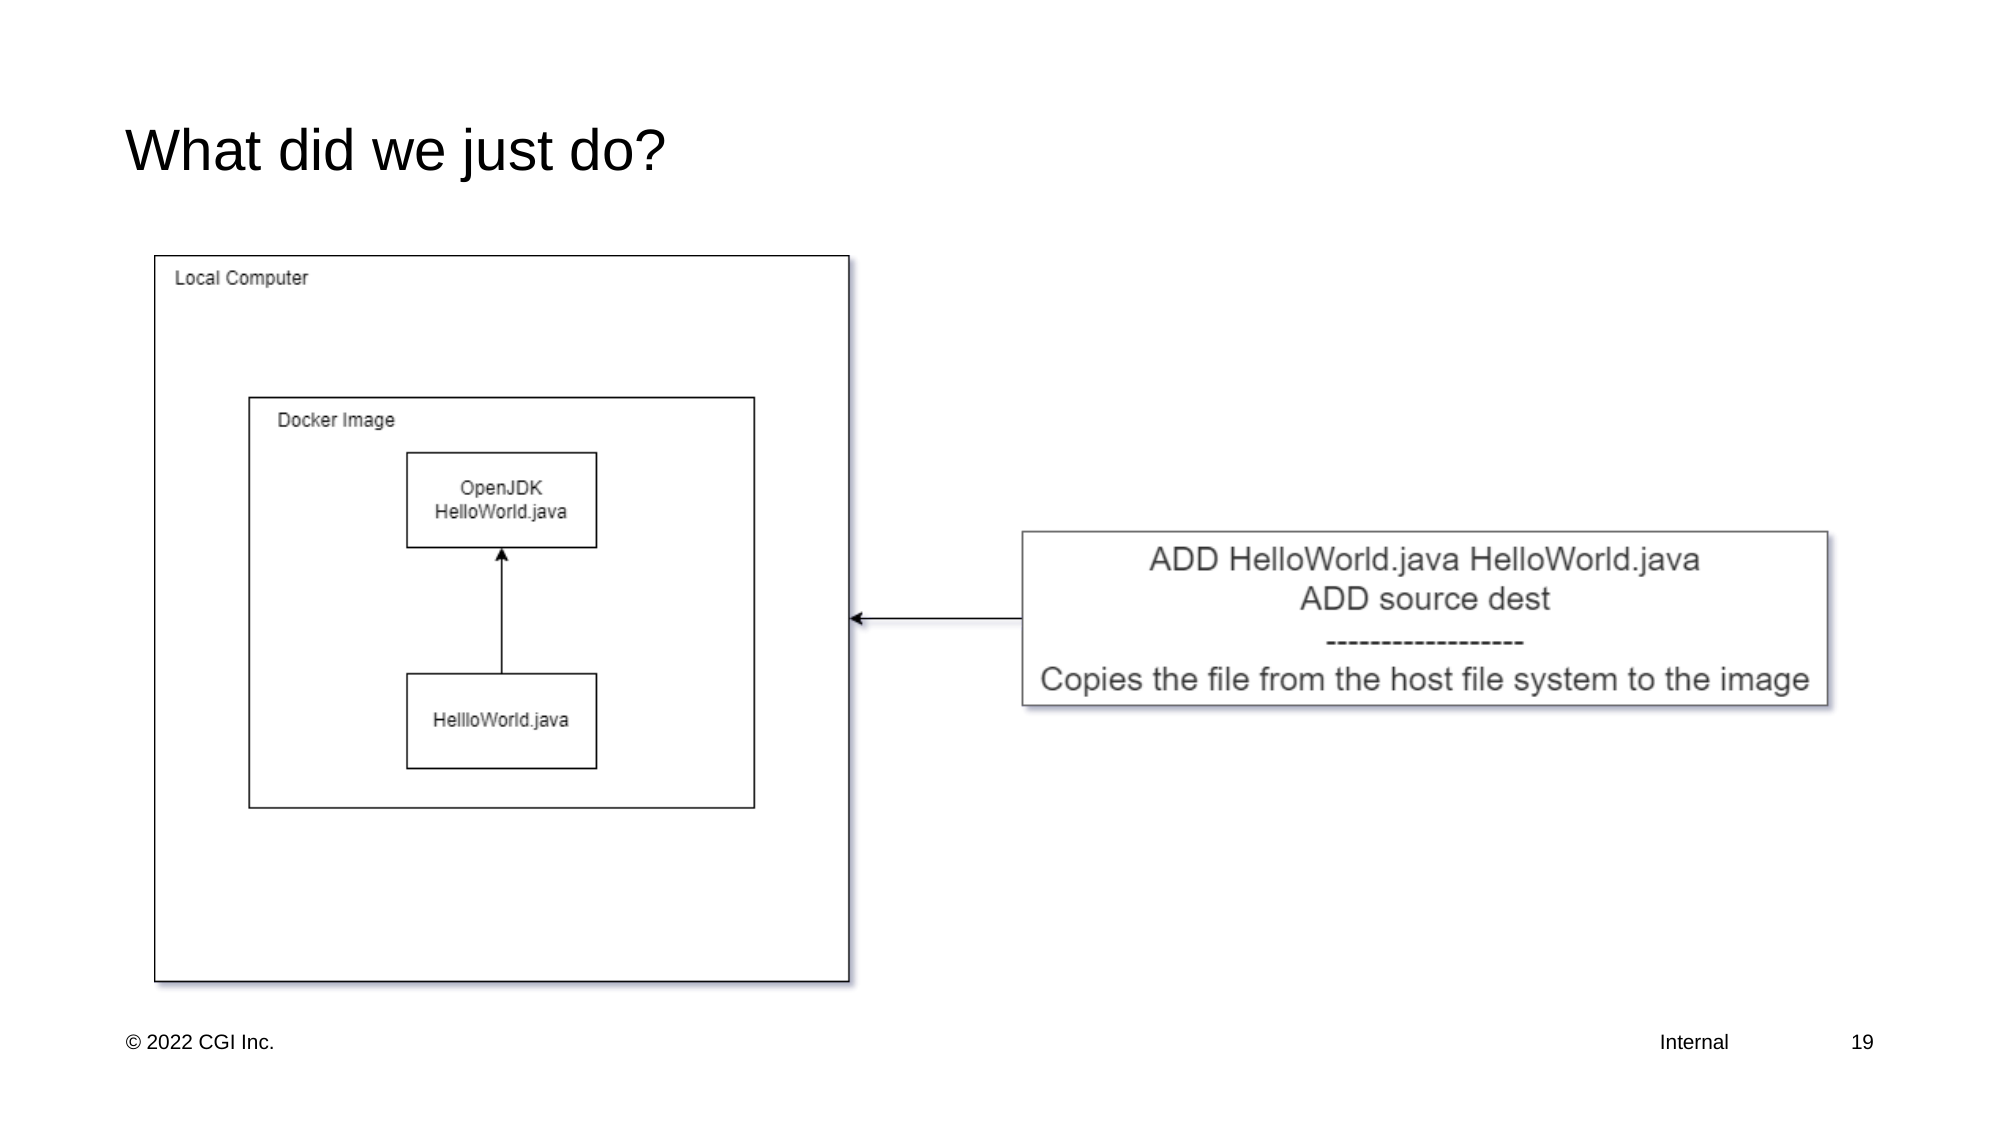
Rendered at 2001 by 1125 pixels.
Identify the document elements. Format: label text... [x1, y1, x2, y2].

title What did we just do? [125, 112, 1875, 201]
slide_number 19 [1831, 1027, 1875, 1056]
picture [154, 255, 1846, 1000]
